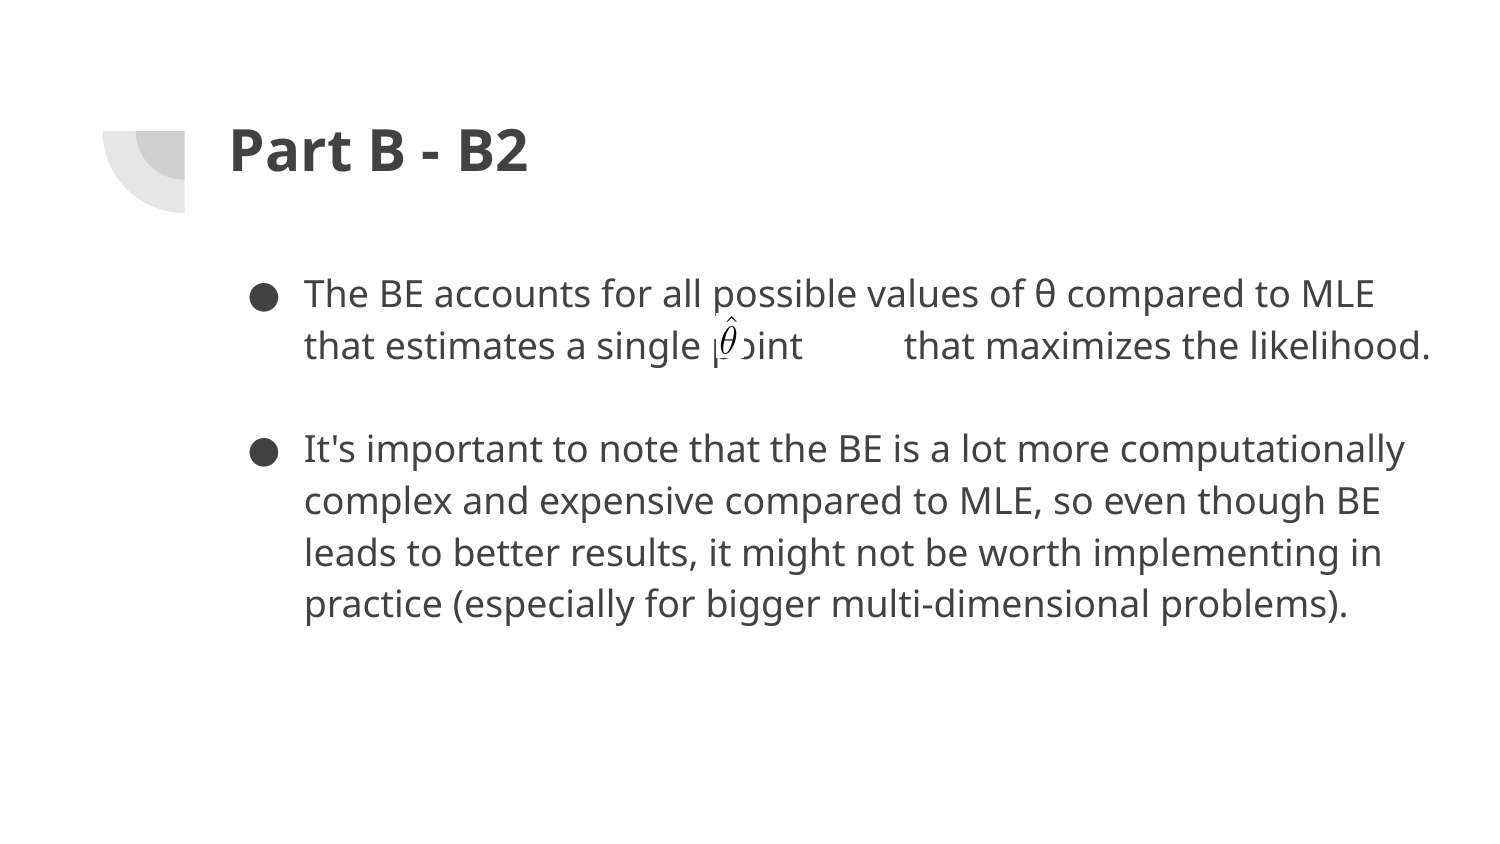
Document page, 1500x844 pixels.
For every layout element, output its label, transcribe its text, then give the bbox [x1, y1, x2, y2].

picture [715, 313, 744, 358]
title Part B - B2 [213, 98, 1368, 248]
list The BE accounts for all possible values of θ compared to MLE that estimates a single point that maximizes the likelihood. It's important to note that the BE is a lot more computationally complex and expensive compared to MLE, so even though BE leads to better results, it might not be worth implementing in practice (especially for bigger multi-dimensional problems). [213, 248, 1460, 815]
